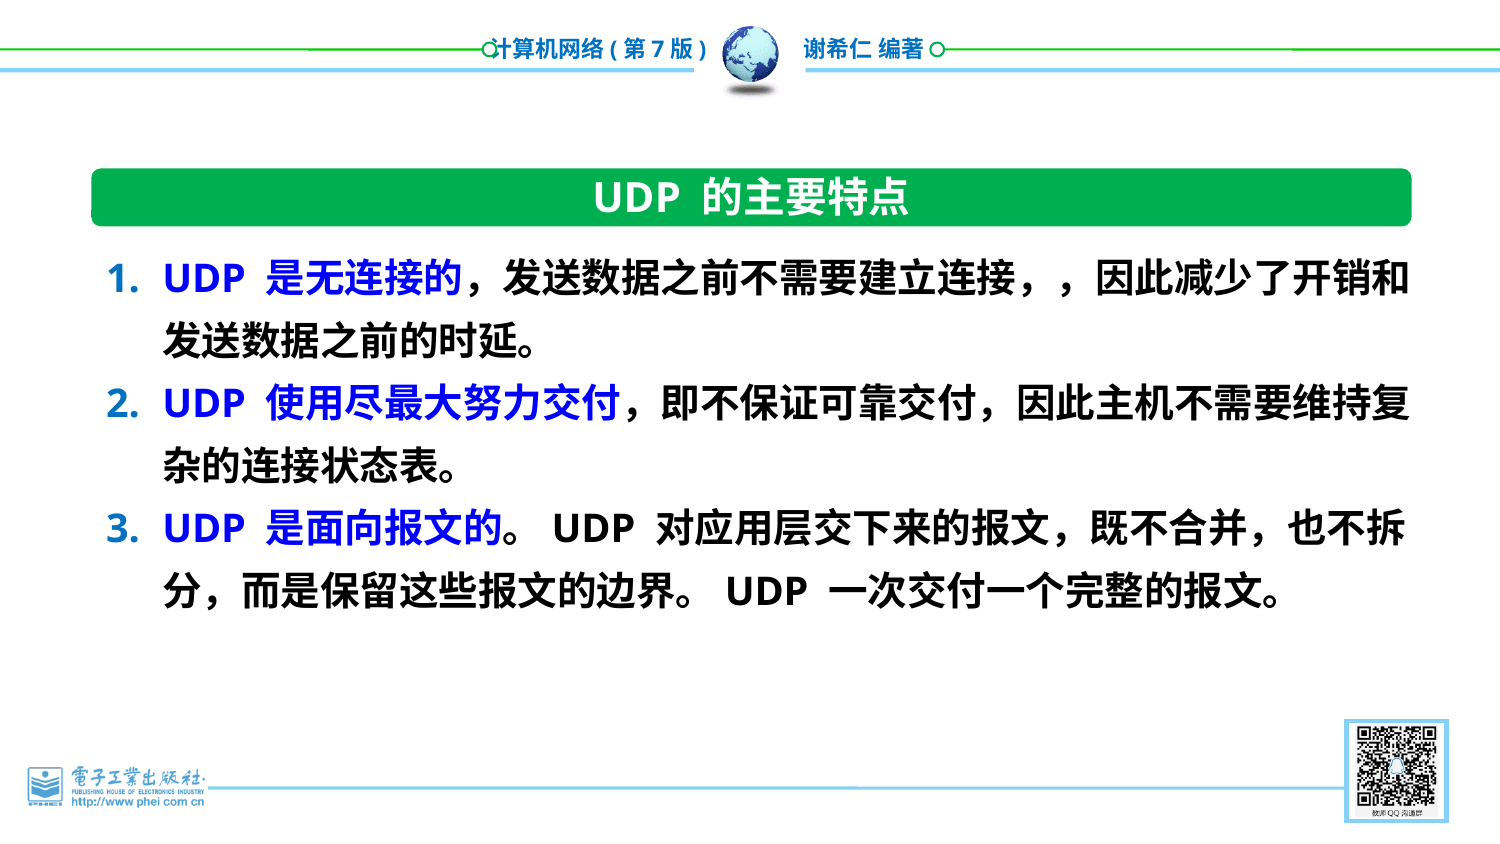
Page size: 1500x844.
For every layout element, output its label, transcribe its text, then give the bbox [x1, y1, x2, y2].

text_box [91, 168, 577, 227]
text_box UDP 是无连接的，发送数据之前不需要建立连接，，因此减少了开销和发送数据之前的时延。 UDP 使用尽最大努力交付，即不保证可靠交付，因此主机不需要维持复杂的连接状态表。 UDP 是面向报文的。UDP 对应用层交下来的报文，既不合并，也不拆分，而是保留这些报文的边界。UDP 一次交付一个完整的报文。 [91, 230, 1434, 621]
picture [23, 764, 208, 809]
text_box [926, 168, 1412, 227]
text_box UDP 的主要特点 [577, 162, 926, 228]
picture [720, 24, 780, 100]
picture [1355, 724, 1438, 817]
